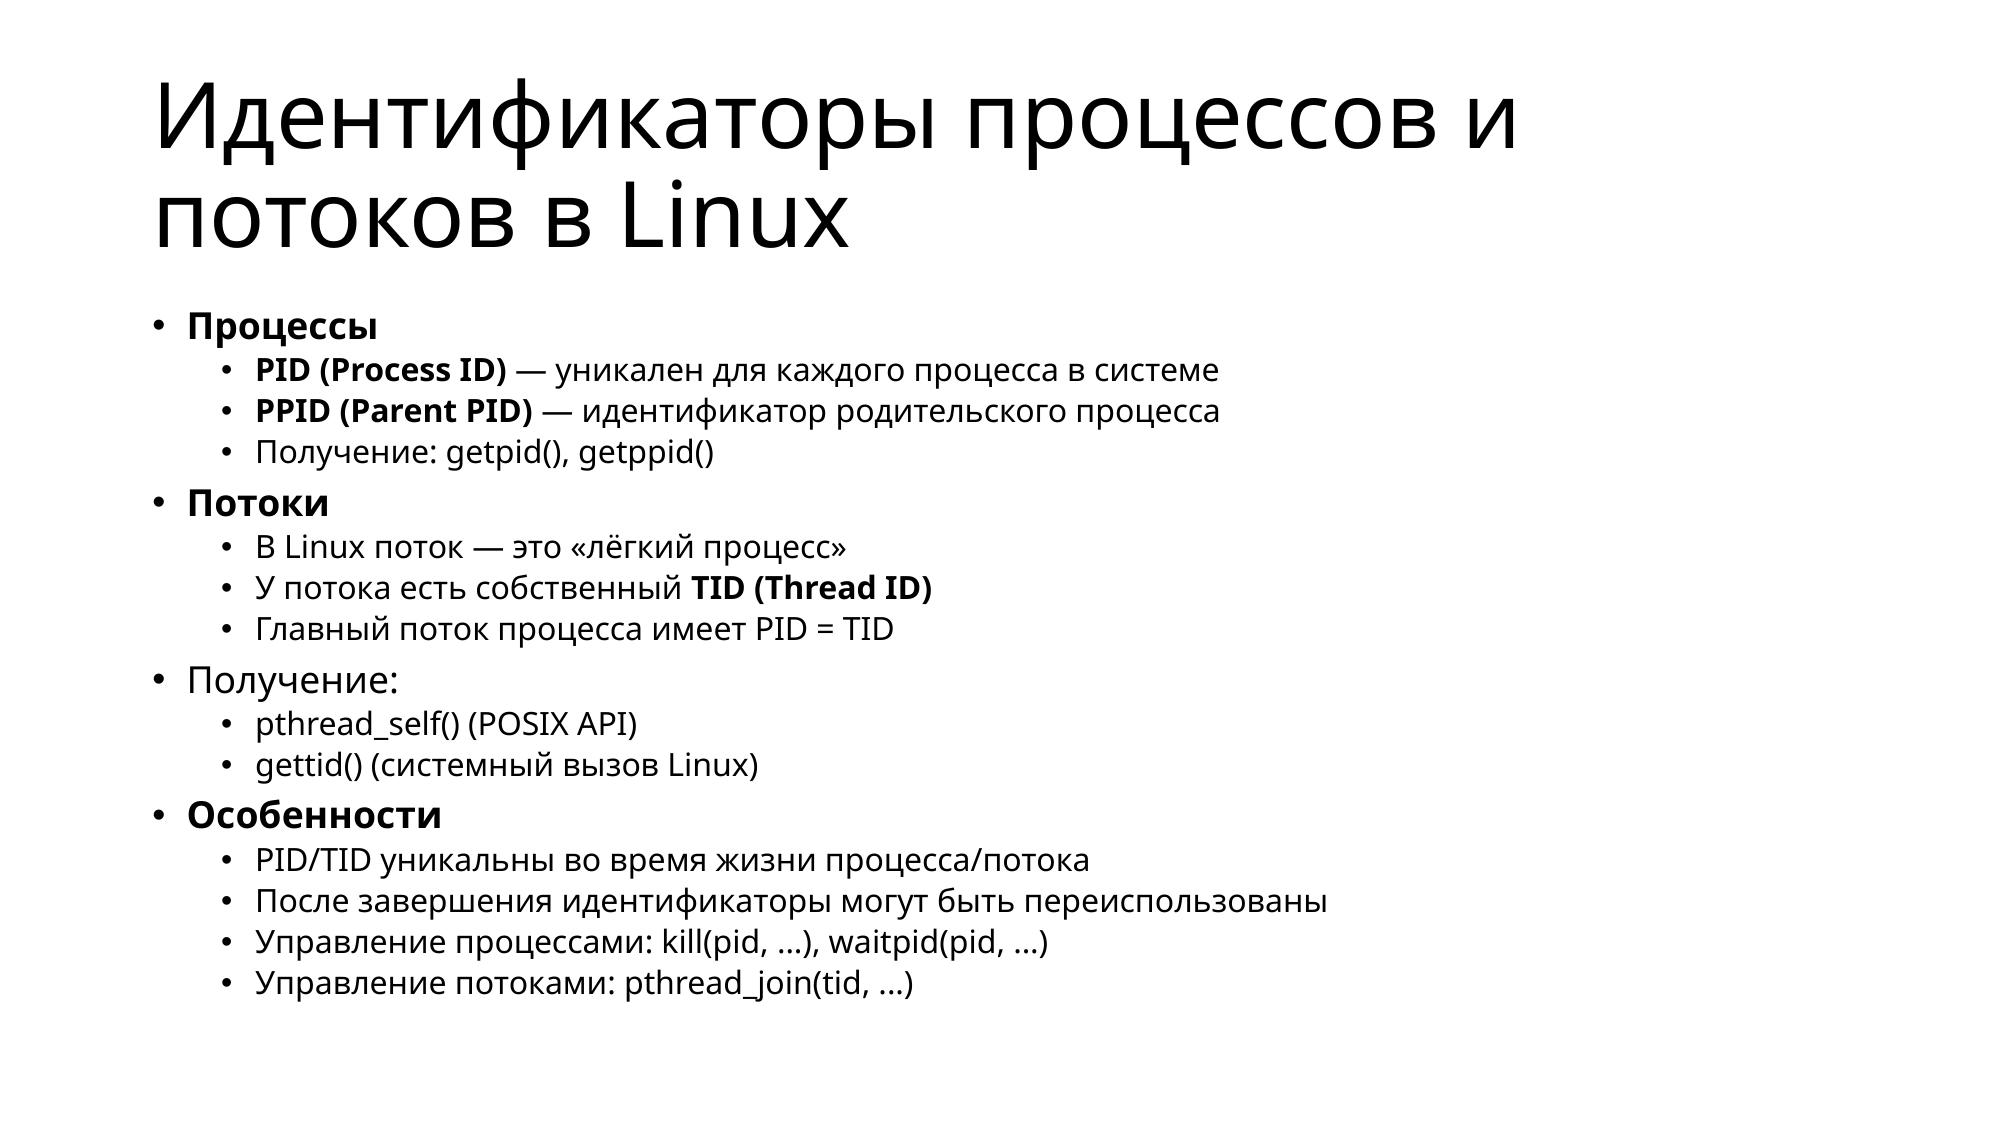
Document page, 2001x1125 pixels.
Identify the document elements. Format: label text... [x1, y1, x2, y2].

title Идентификаторы процессов и потоков в Linux [137, 59, 1863, 278]
list Процессы PID (Process ID) — уникален для каждого процесса в системе PPID (Parent PID) — идентификатор родительского процесса Получение: getpid(), getppid() Потоки В Linux поток — это «лёгкий процесс» У потока есть собственный TID (Thread ID) Главный поток процесса имеет PID = TID Получение: pthread_self() (POSIX API) gettid() (системный вызов Linux) Особенности PID/TID уникальны во время жизни процесса/потока После завершения идентификаторы могут быть переиспользованы Управление процессами: kill(pid, ...), waitpid(pid, ...) Управление потоками: pthread_join(tid, ...) [137, 299, 1863, 1014]
